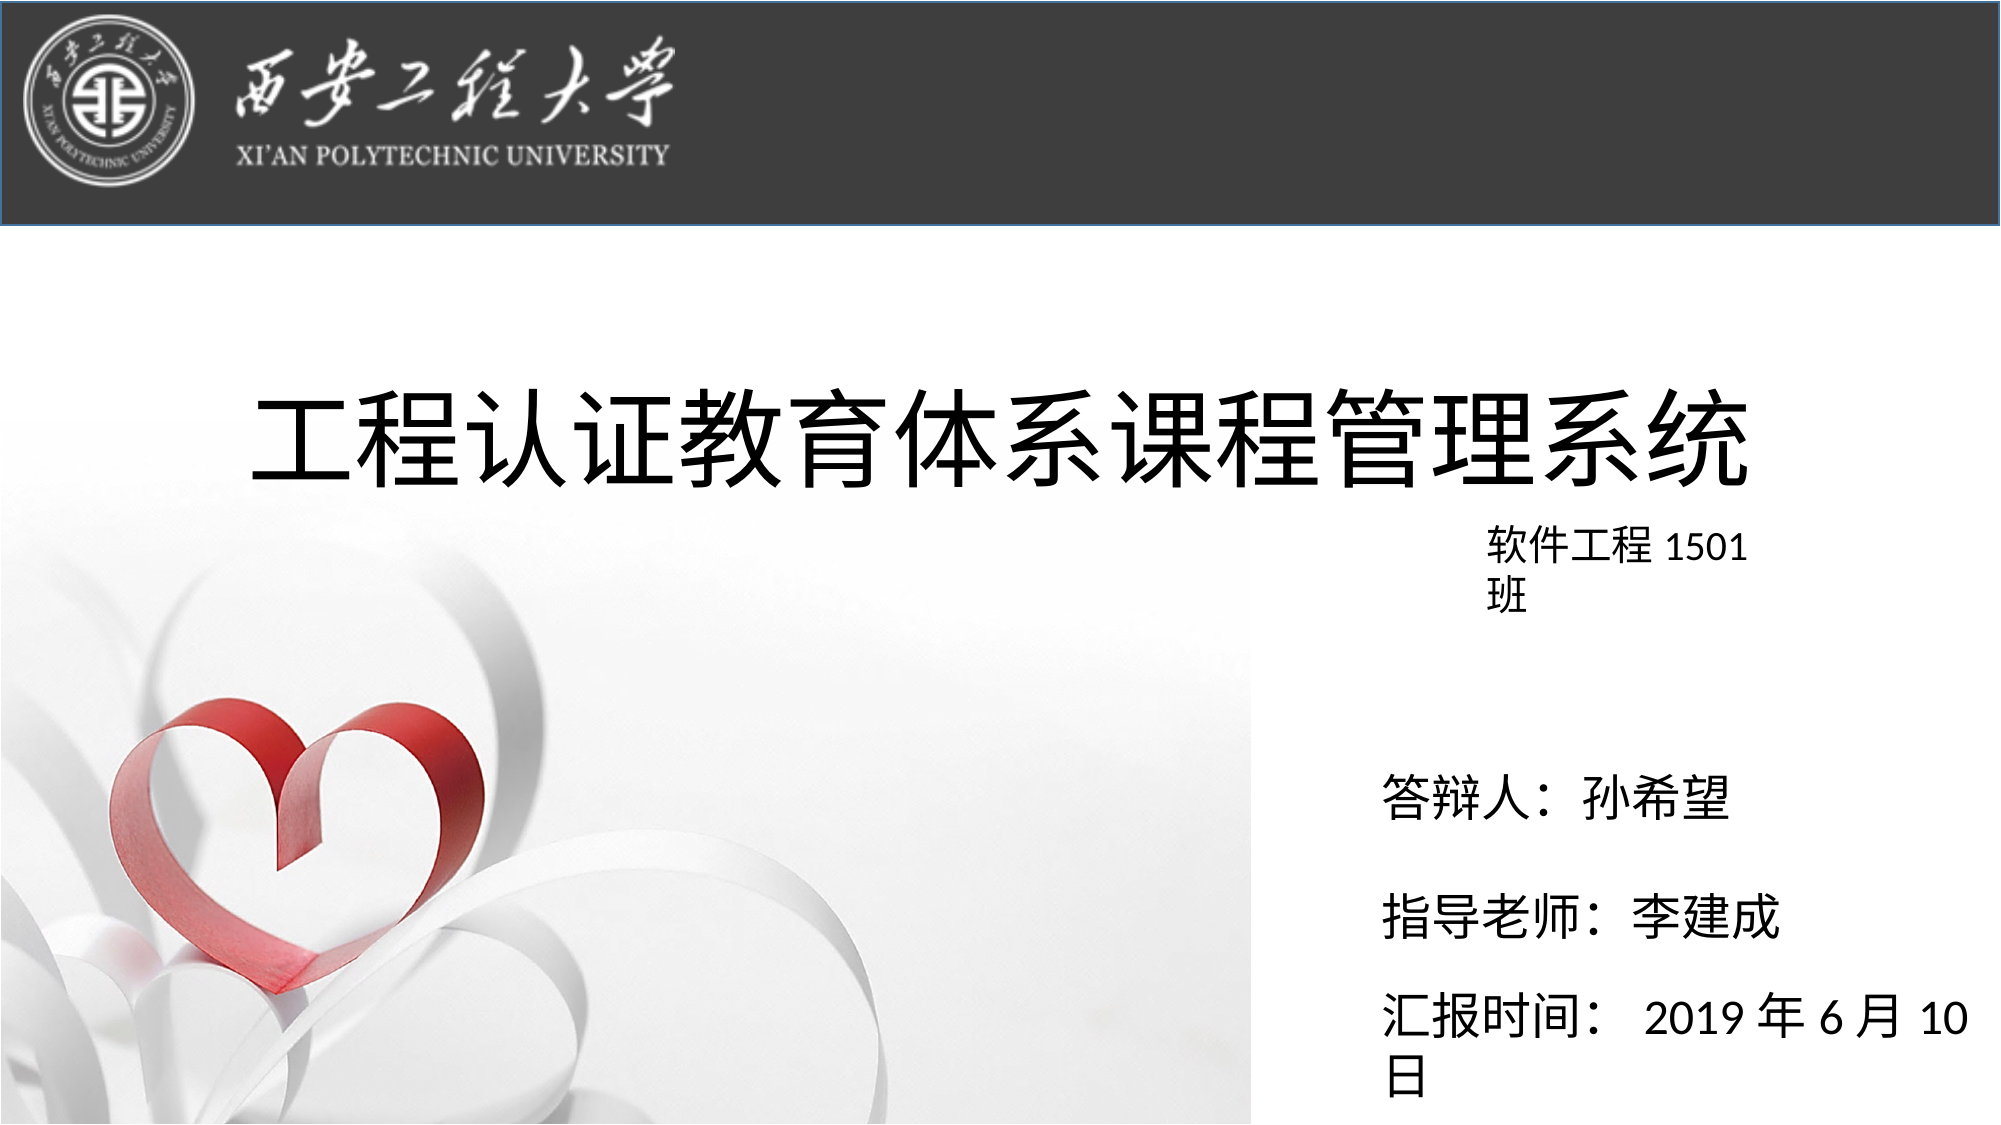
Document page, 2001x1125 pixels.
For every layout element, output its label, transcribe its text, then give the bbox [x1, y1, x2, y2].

title 工程认证教育体系课程管理系统 [125, 375, 1875, 639]
text_box [0, 1, 2000, 226]
picture [1, 421, 1251, 1124]
text_box 软件工程1501班 [1471, 498, 1797, 640]
text_box 指导老师：李建成 [1366, 844, 1938, 986]
picture [23, 11, 675, 194]
text_box 汇报时间：2019年6月10日 [1366, 964, 2000, 1125]
text_box 答辩人：孙希望 [1366, 726, 1938, 844]
